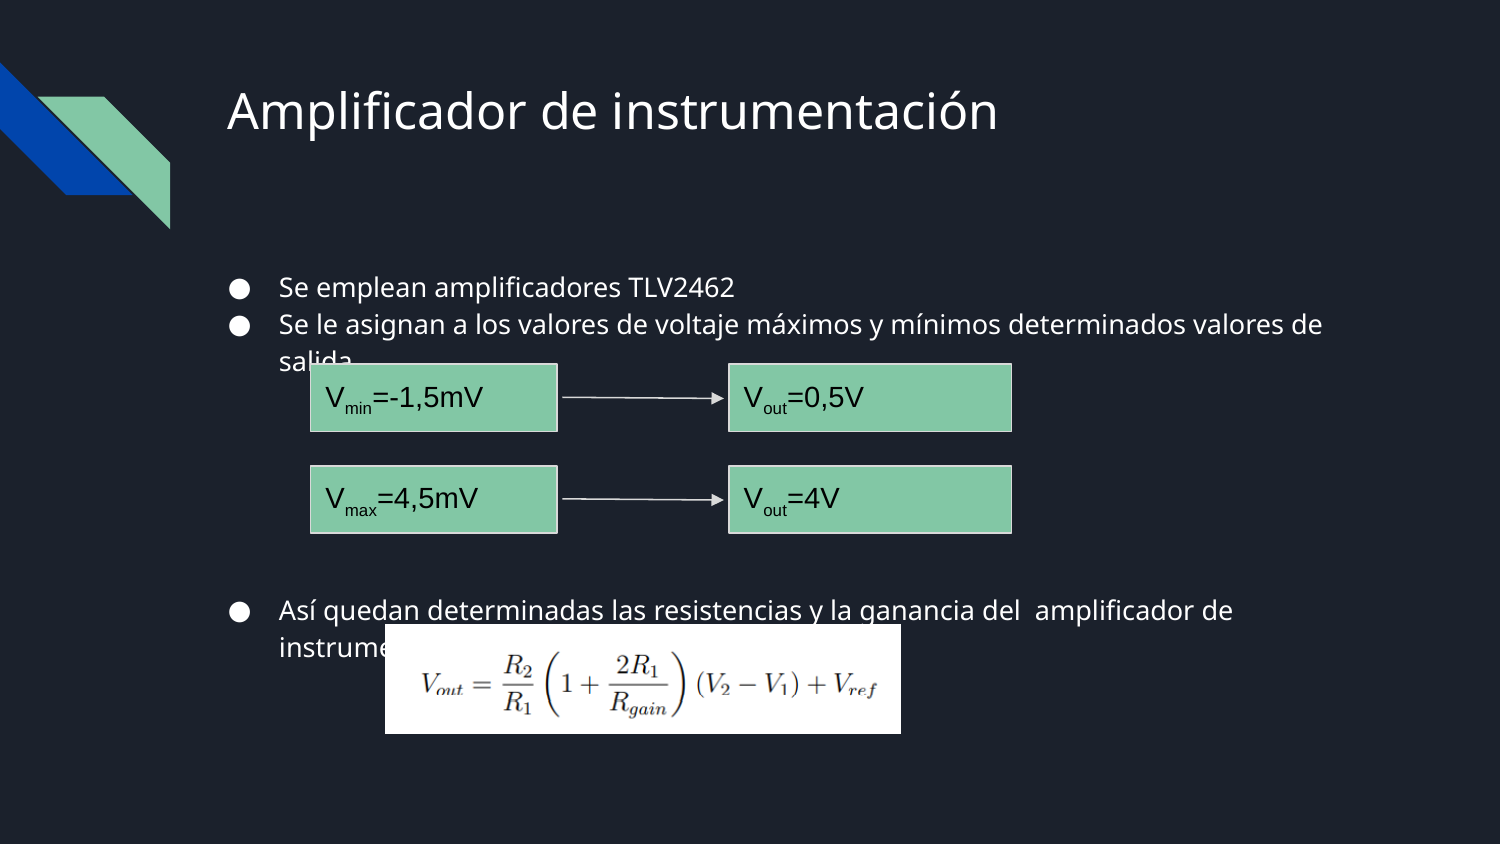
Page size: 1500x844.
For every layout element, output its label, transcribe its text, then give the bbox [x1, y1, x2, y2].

text_box Vout=0,5V [728, 364, 1012, 432]
text_box Vout=4V [728, 465, 1012, 533]
title Amplificador de instrumentación [212, 64, 1368, 215]
text_box Vmax=4,5mV [310, 465, 558, 533]
text_box Vmin=-1,5mV [310, 364, 558, 432]
list Se emplean amplificadores TLV2462 Se le asignan a los valores de voltaje máximos y mínimos determinados valores de salida. Así quedan determinadas las resistencias y la ganancia del amplificador de instrumentación [188, 250, 1368, 734]
picture [385, 624, 901, 735]
